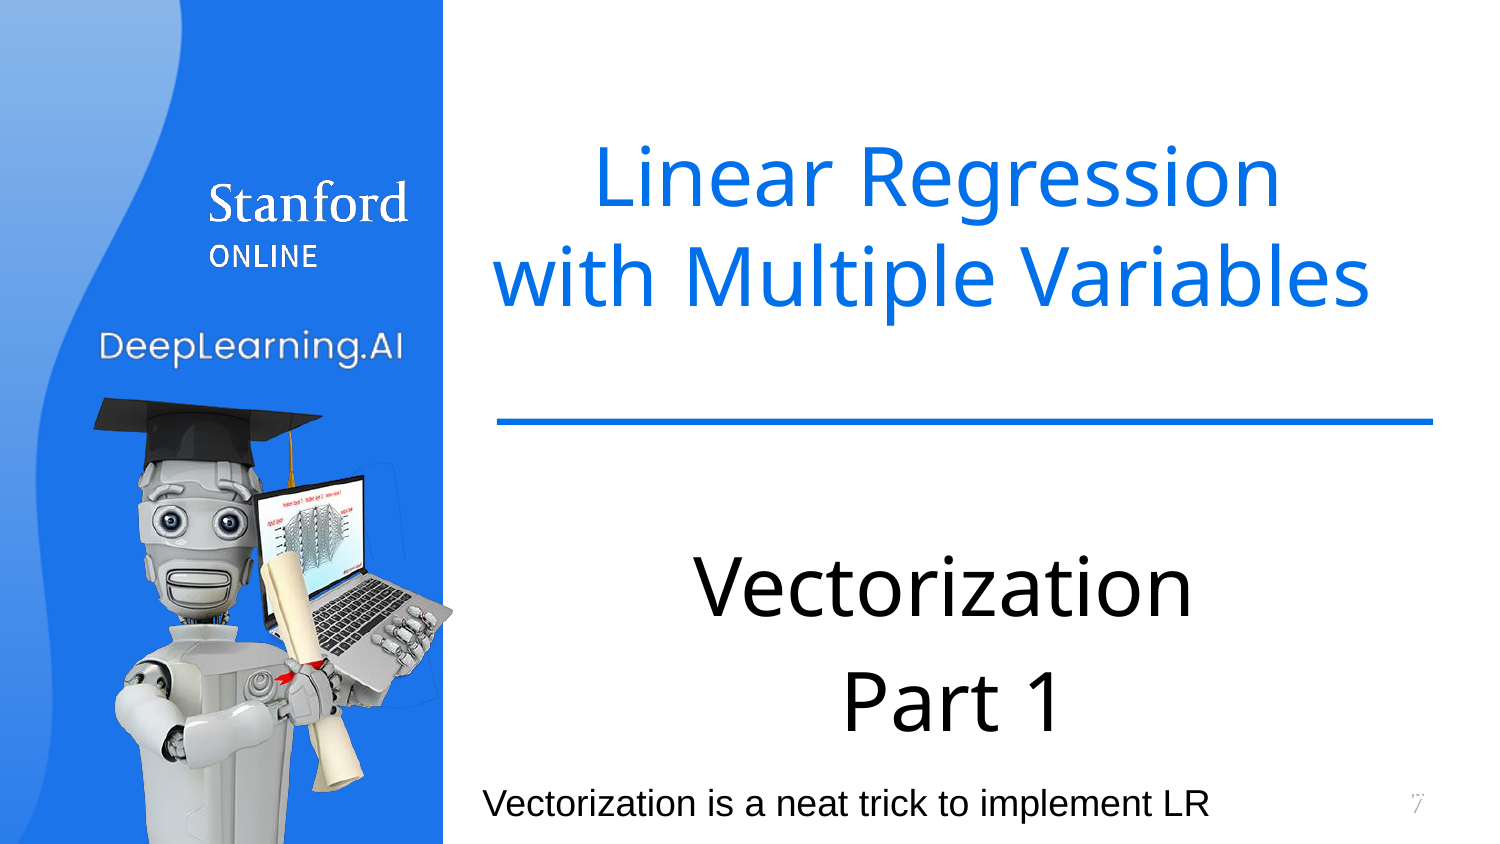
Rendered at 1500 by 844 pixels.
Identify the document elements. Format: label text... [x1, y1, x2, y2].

text_box Vectorization is a neat trick to implement LR [467, 771, 1237, 832]
title Linear Regression with Multiple Variables [490, 122, 1441, 323]
picture [0, 0, 463, 844]
footer Andrew Ng [1296, 779, 1462, 820]
slide_number 7 [1080, 784, 1425, 827]
text_box Vectorization Part 1 [691, 515, 1241, 748]
